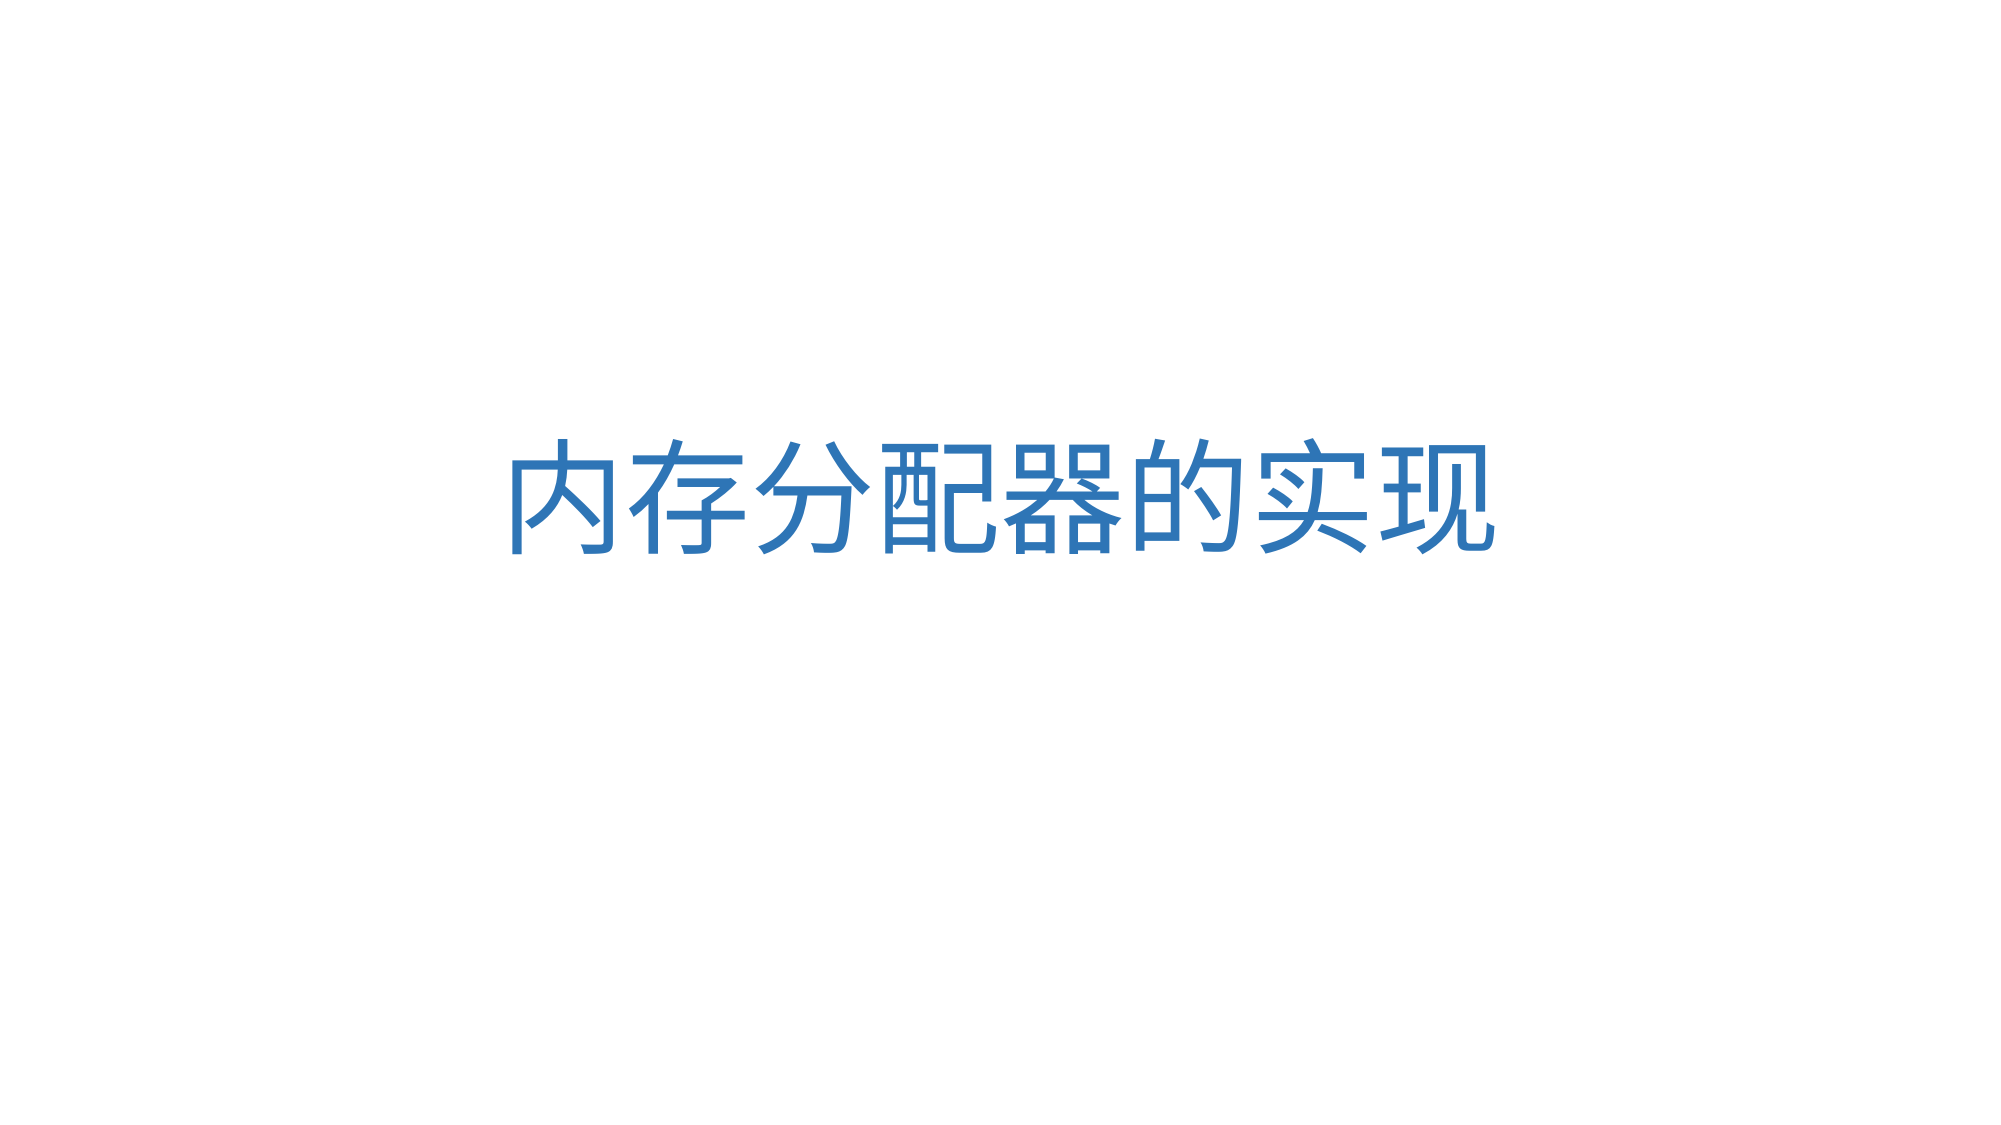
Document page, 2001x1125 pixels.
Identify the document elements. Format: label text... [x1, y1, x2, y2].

title 内存分配器的实现 [188, 187, 1811, 579]
